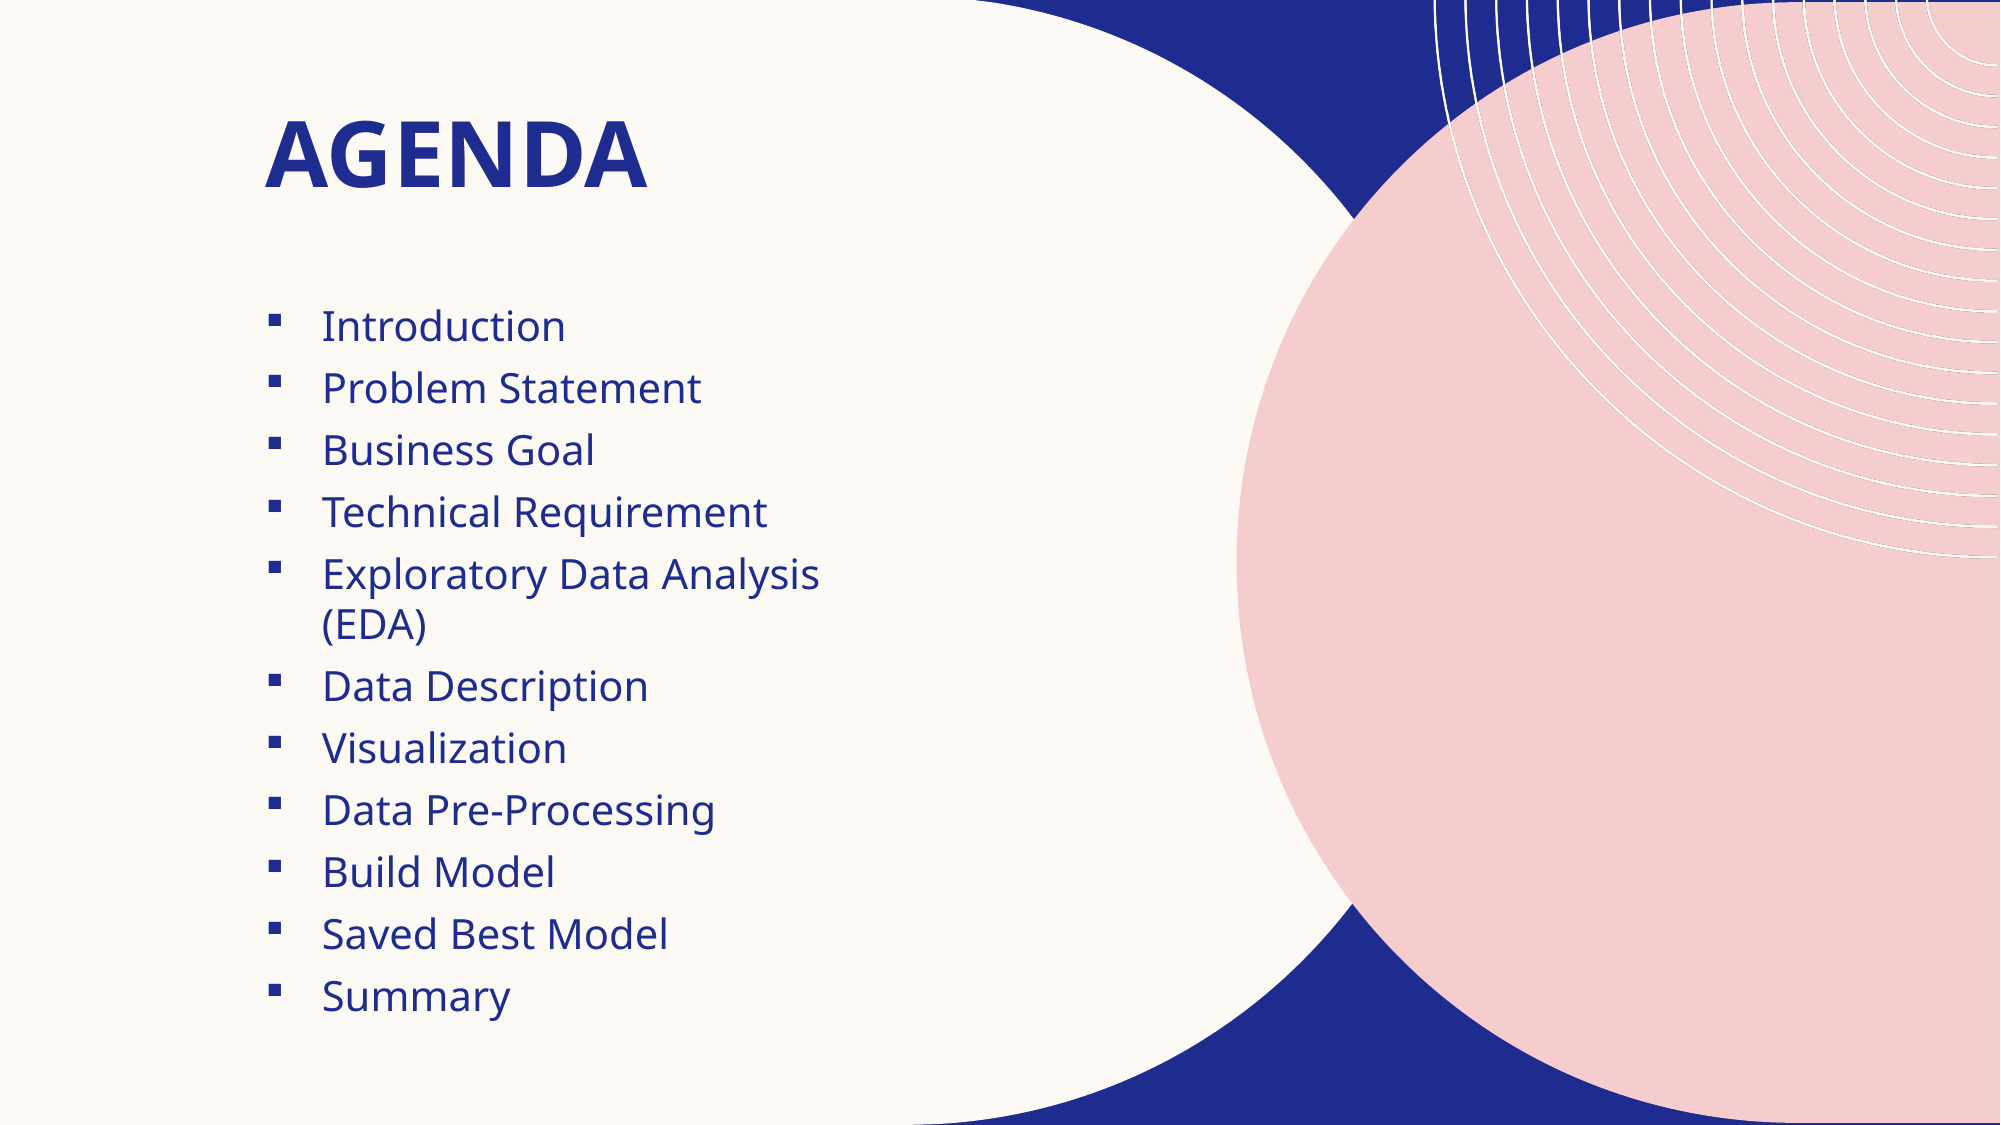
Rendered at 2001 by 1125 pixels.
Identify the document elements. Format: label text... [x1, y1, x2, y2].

title AGENDA [250, 104, 935, 214]
subtitle Introduction​ Problem Statement Business Goal Technical Requirement Exploratory Data Analysis (EDA) Data Description Visualization Data Pre-Processing Build Model Saved Best Model Summary​ [250, 299, 935, 657]
picture [1433, 0, 1997, 559]
